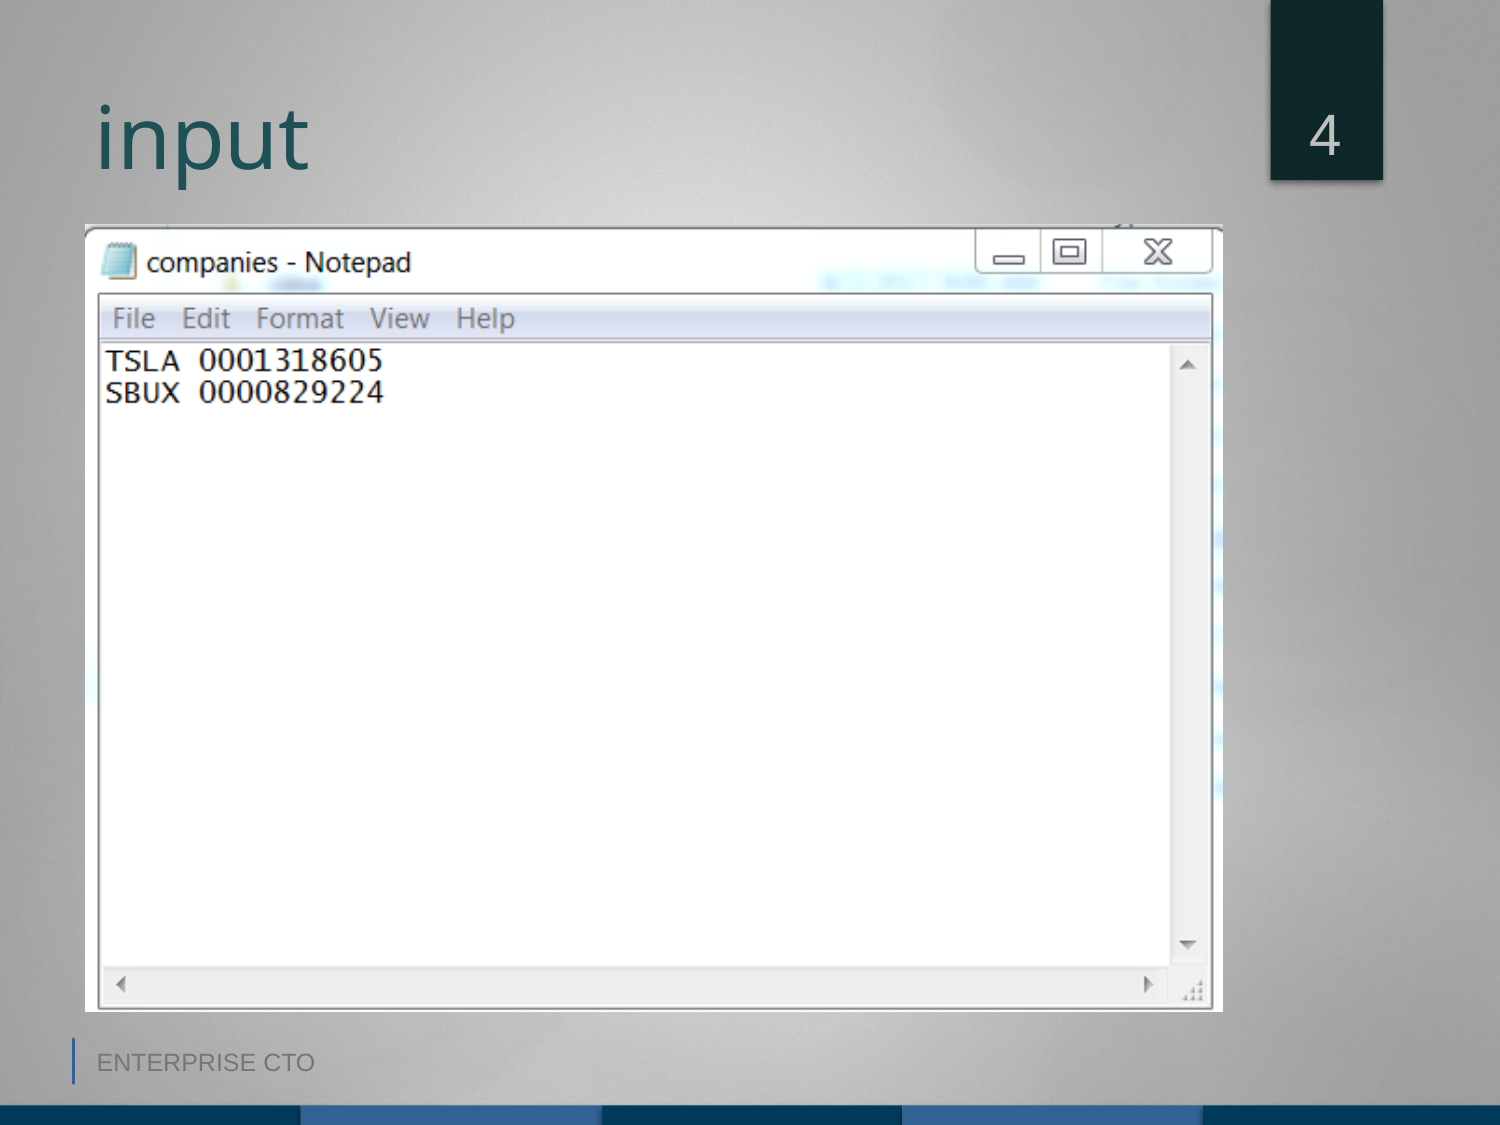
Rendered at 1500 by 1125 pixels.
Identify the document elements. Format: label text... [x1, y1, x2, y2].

slide_number 4 [1273, 48, 1378, 175]
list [85, 224, 1223, 1012]
title input [79, 74, 1237, 304]
